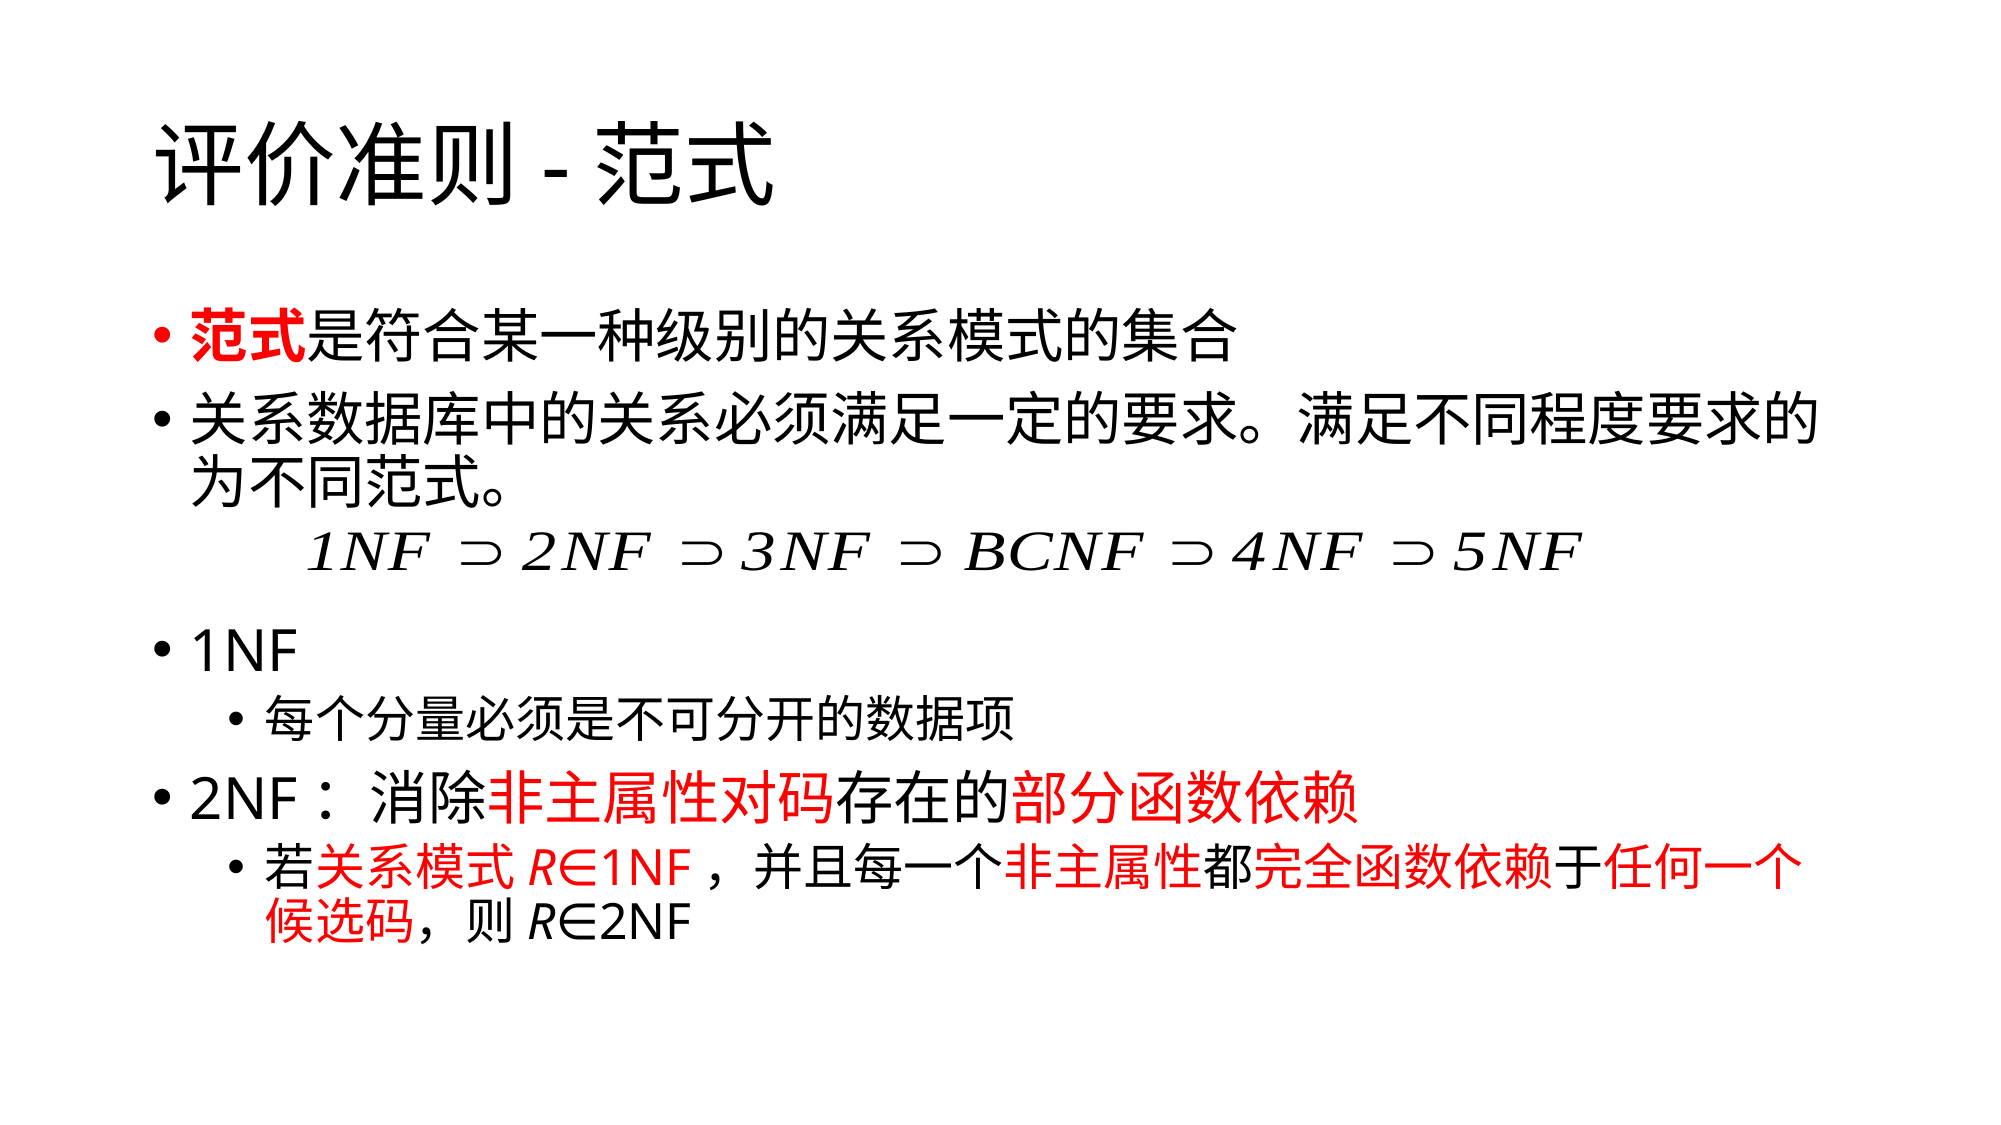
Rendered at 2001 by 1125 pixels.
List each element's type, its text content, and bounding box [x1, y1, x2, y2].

picture [297, 517, 1597, 585]
title 评价准则-范式 [137, 59, 1863, 278]
list 范式是符合某一种级别的关系模式的集合 关系数据库中的关系必须满足一定的要求。满足不同程度要求的为不同范式。 1NF 每个分量必须是不可分开的数据项 2NF：消除非主属性对码存在的部分函数依赖 若关系模式R∈1NF，并且每一个非主属性都完全函数依赖于任何一个候选码，则R∈2NF [137, 299, 1863, 1013]
